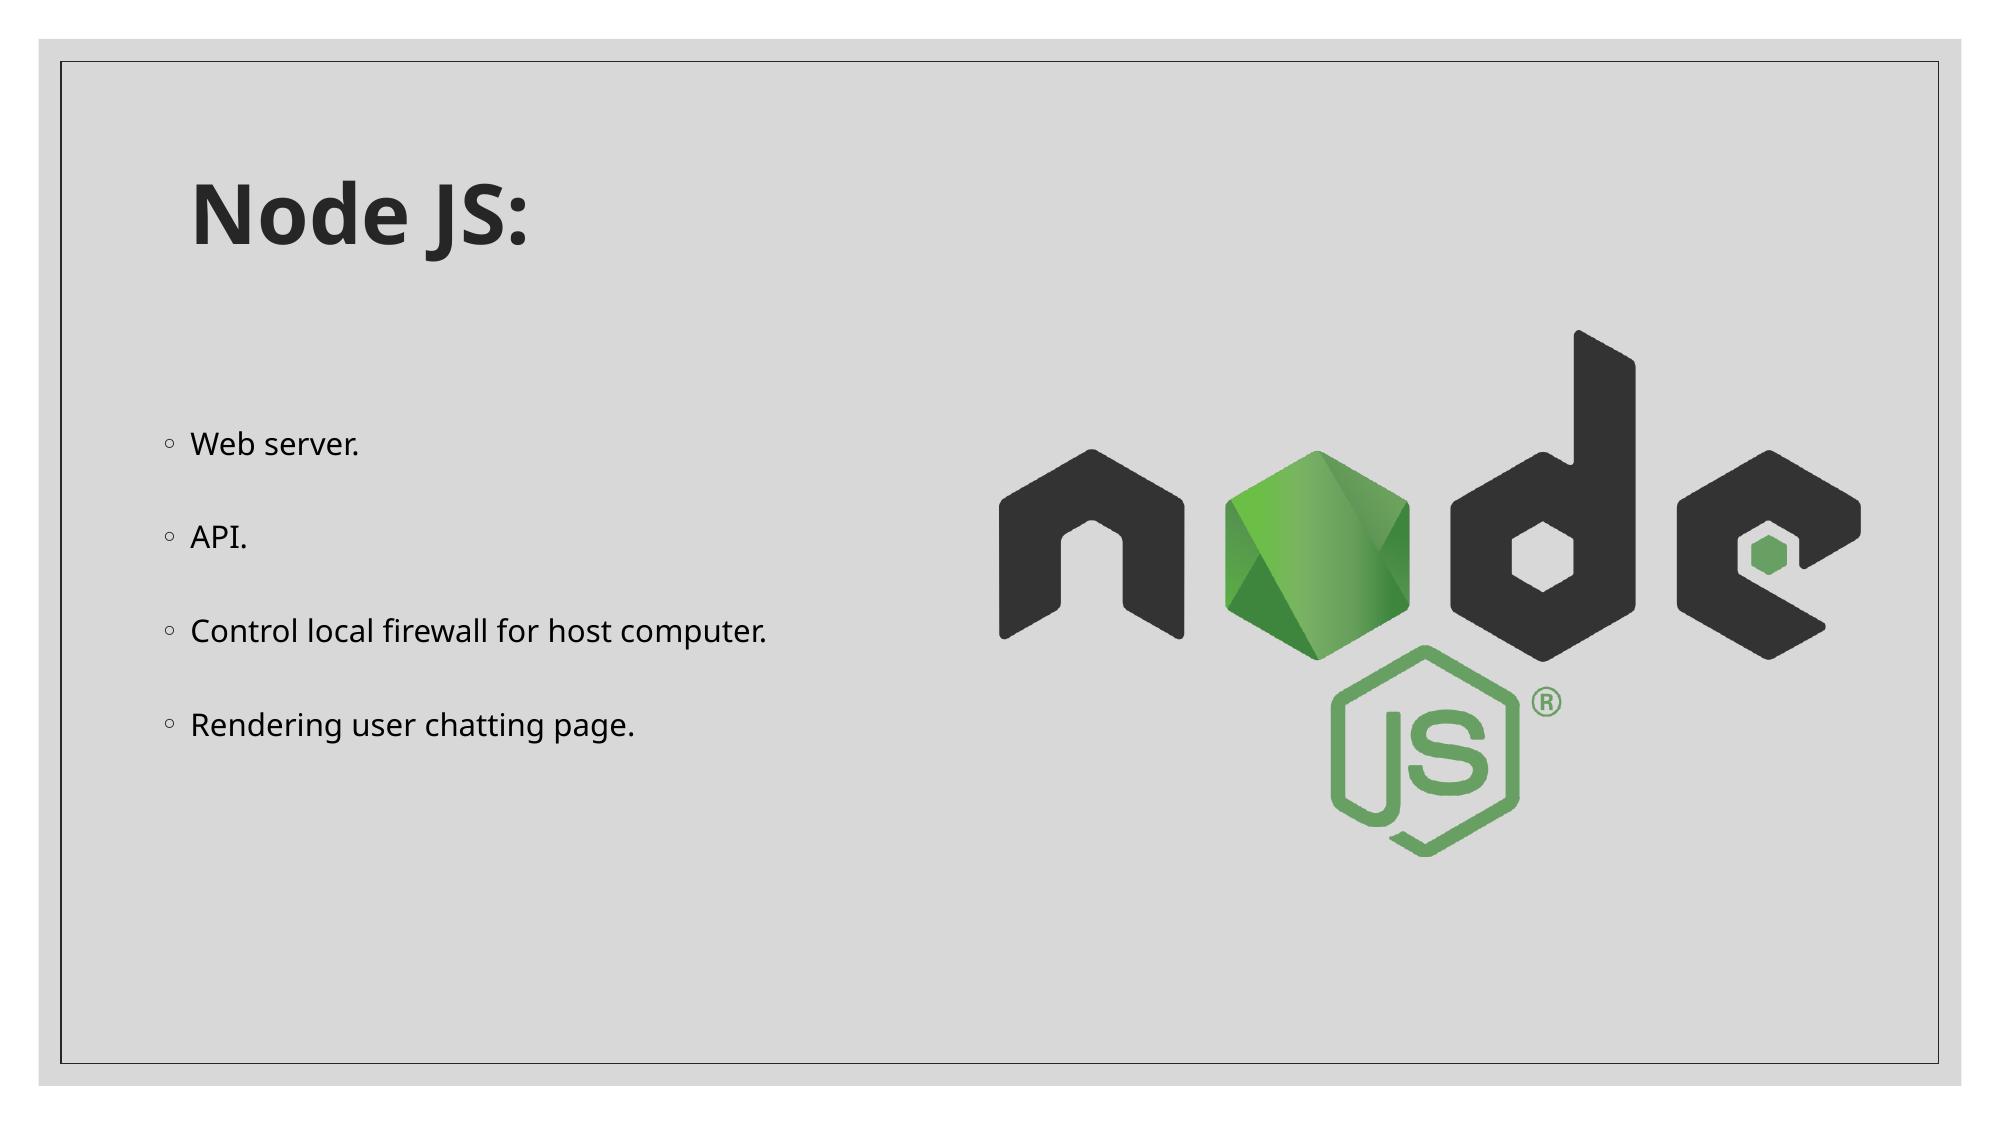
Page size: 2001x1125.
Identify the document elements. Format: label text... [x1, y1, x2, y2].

text_box Web server. API. Control local firewall for host computer. Rendering user chatting page. [145, 379, 1114, 894]
picture [999, 330, 1861, 857]
title Node JS: [174, 105, 1825, 331]
